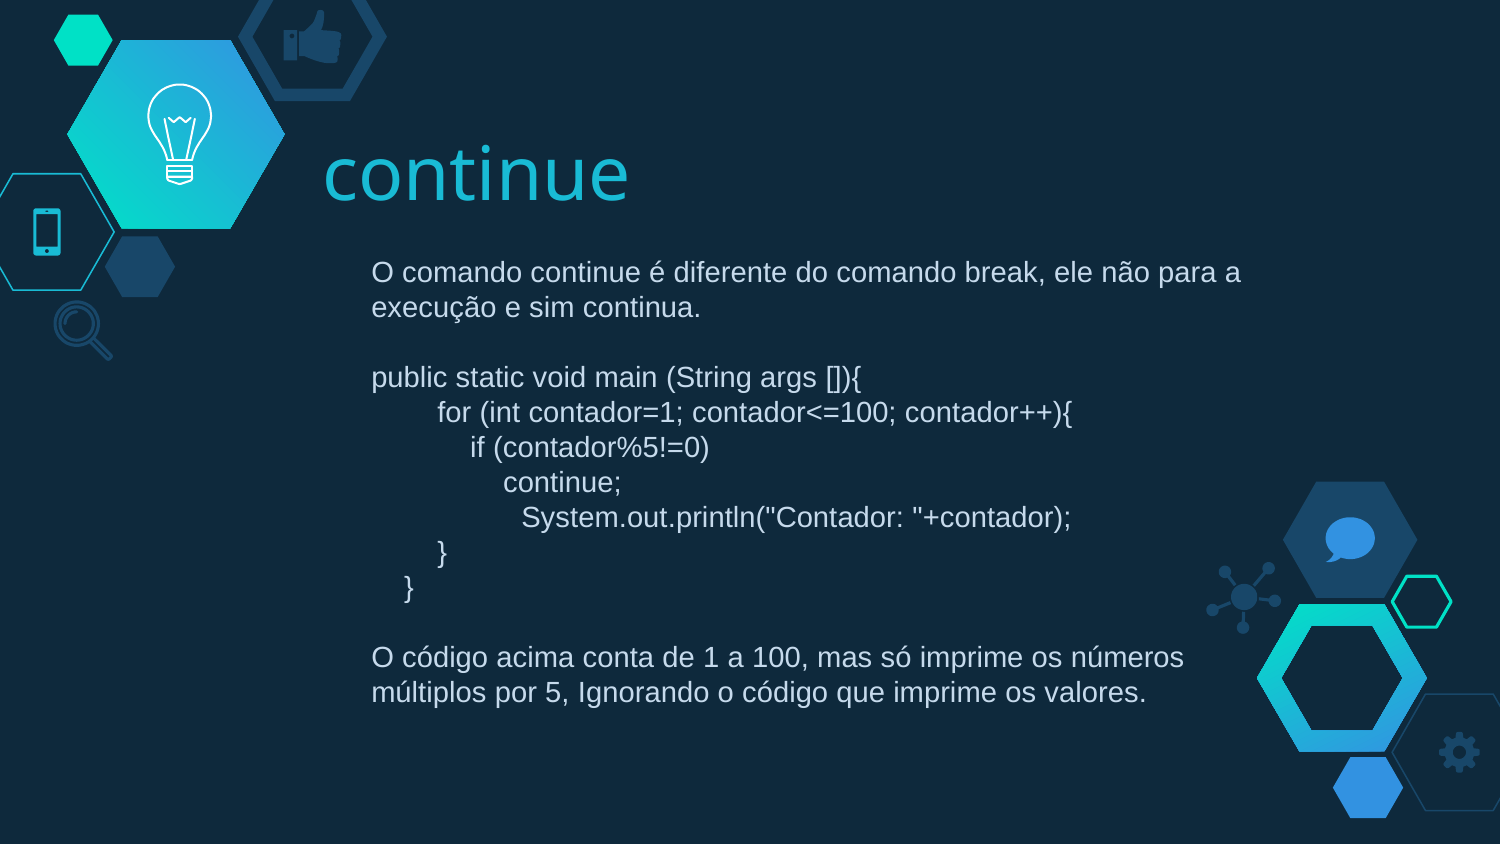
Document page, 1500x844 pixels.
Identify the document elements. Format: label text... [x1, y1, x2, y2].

subtitle O comando continue é diferente do comando break, ele não para a execução e sim continua. public static void main (String args []){ for (int contador=1; contador<=100; contador++){ if (contador%5!=0) continue; System.out.println("Contador: "+contador); } } O código acima conta de 1 a 100, mas só imprime os números múltiplos por 5, Ignorando o código que imprime os valores. [356, 238, 1291, 761]
title continue [307, 110, 1386, 217]
